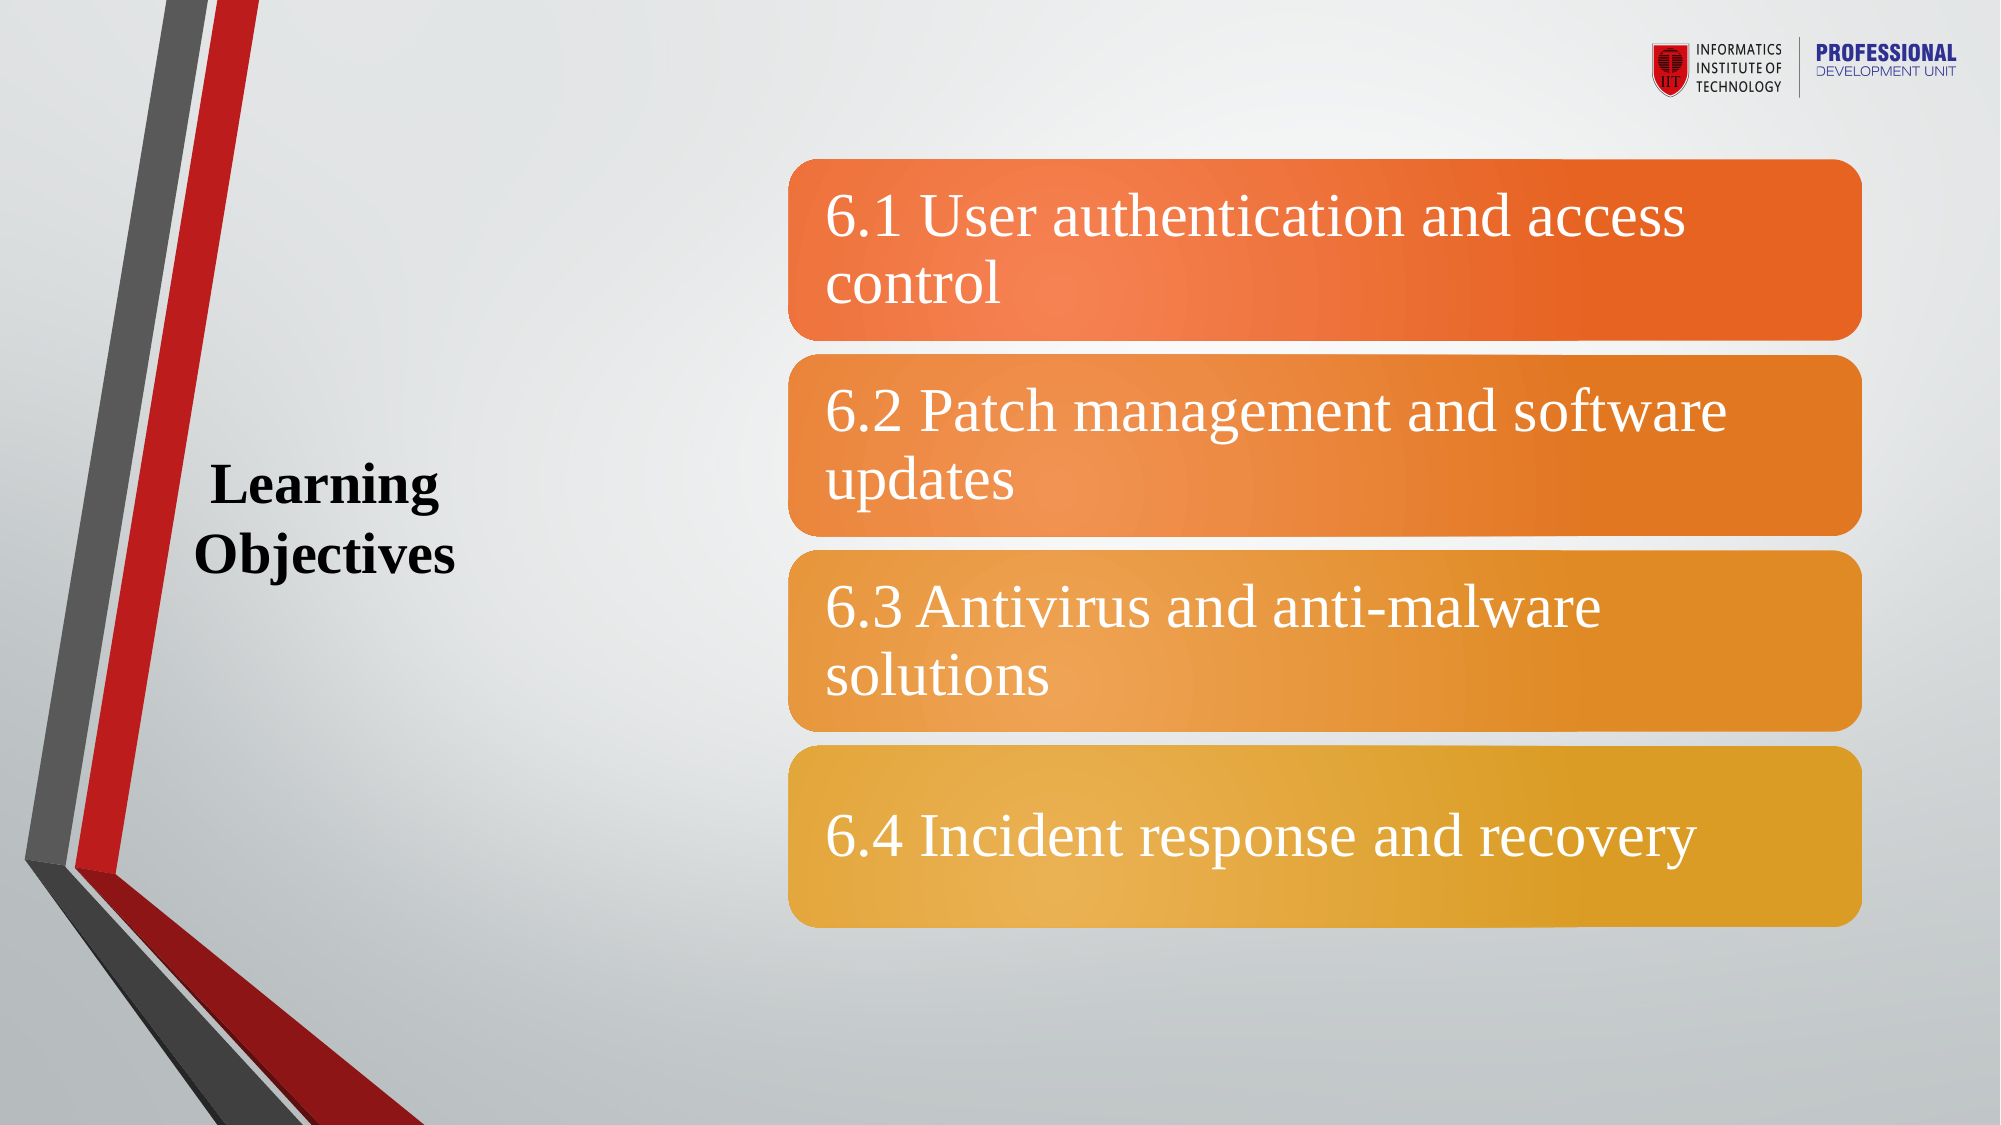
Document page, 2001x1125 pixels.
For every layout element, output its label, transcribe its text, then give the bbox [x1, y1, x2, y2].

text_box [788, 147, 1863, 939]
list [1642, 32, 1961, 106]
title Learning Objectives [112, 105, 538, 925]
